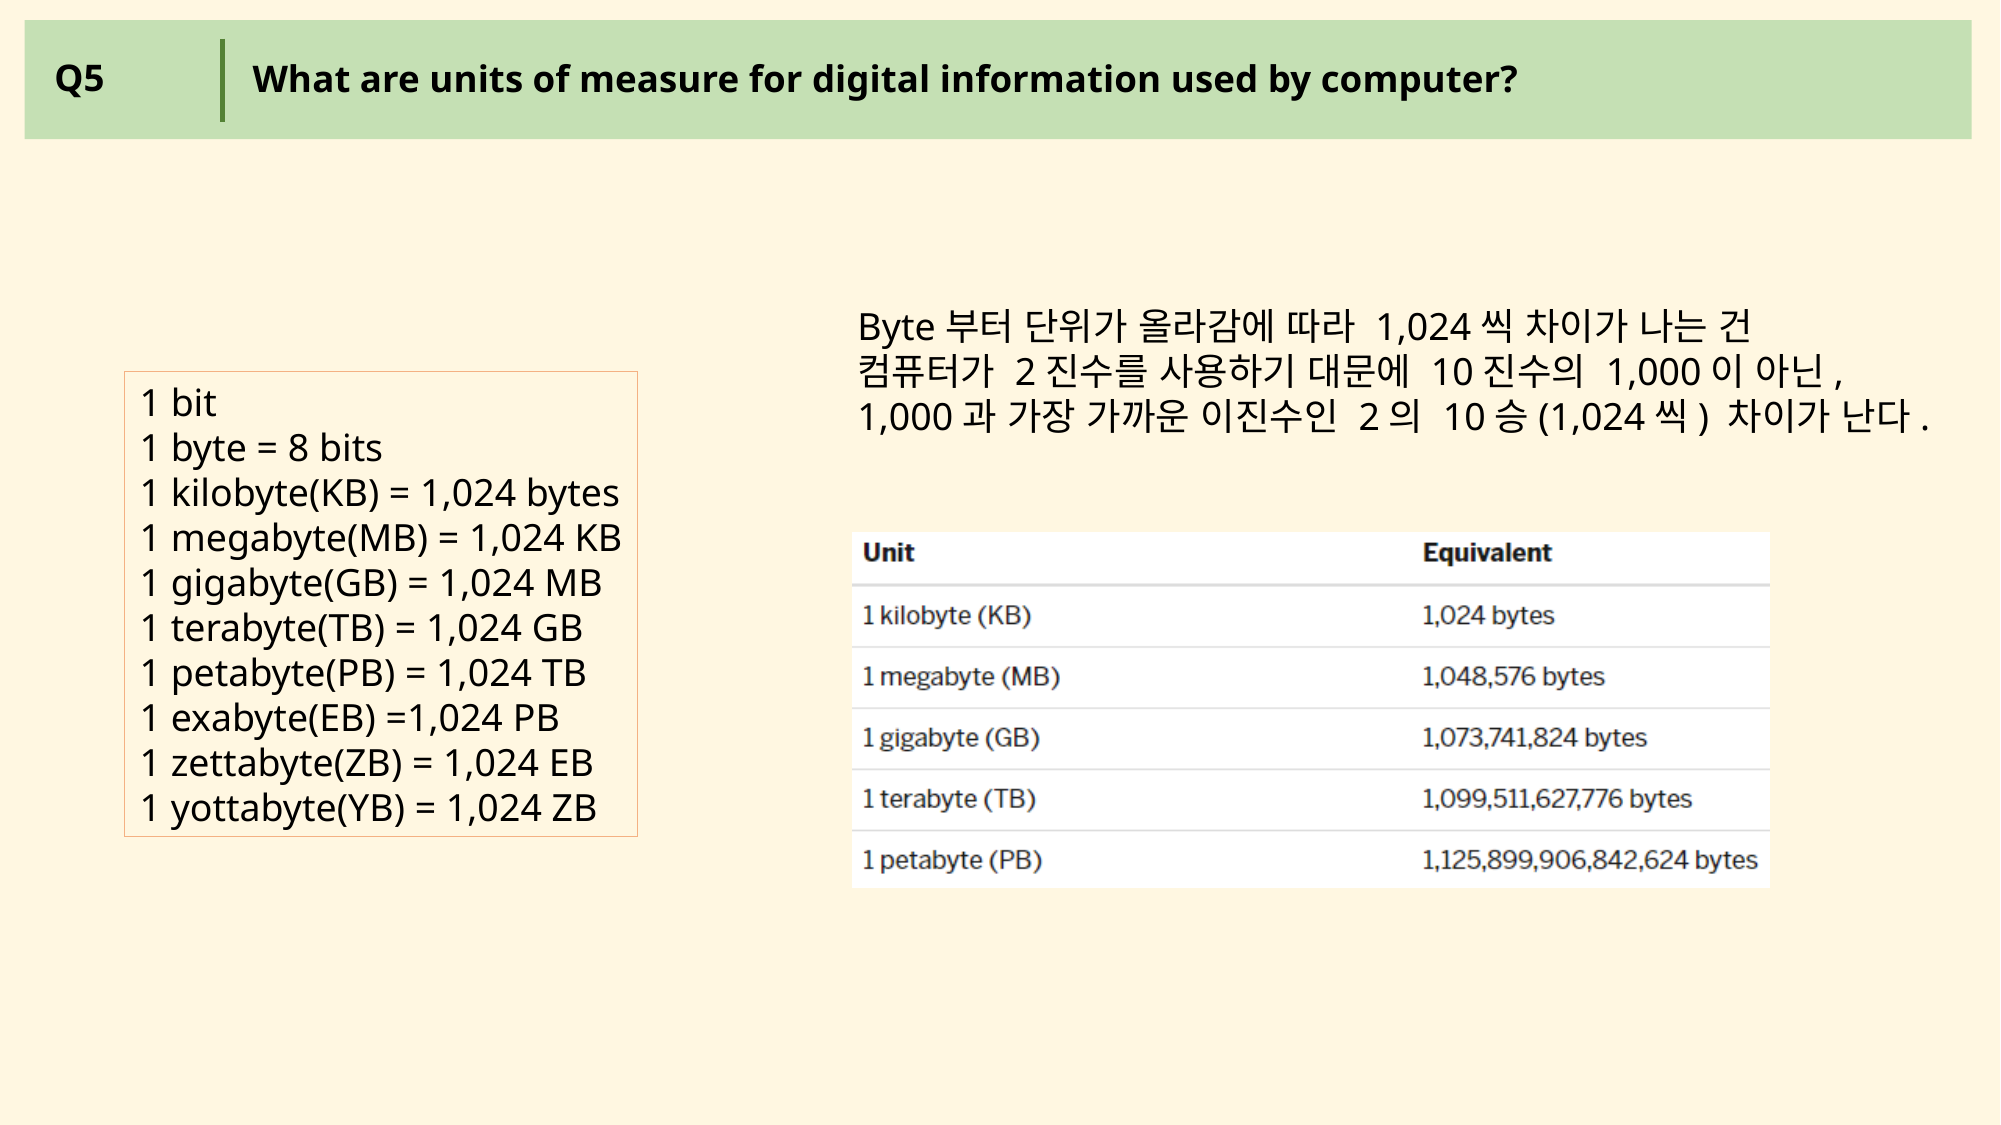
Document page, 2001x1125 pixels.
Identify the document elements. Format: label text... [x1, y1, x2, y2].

text_box 1 bit 1 byte = 8 bits 1 kilobyte(KB) = 1,024 bytes 1 megabyte(MB) = 1,024 KB 1 gigabyte(GB) = 1,024 MB 1 terabyte(TB) = 1,024 GB 1 petabyte(PB) = 1,024 TB 1 exabyte(EB) =1,024 PB 1 zettabyte(ZB) = 1,024 EB 1 yottabyte(YB) = 1,024 ZB [124, 371, 638, 837]
text_box Byte부터 단위가 올라감에 따라 1,024씩 차이가 나는 건 컴퓨터가 2진수를 사용하기 대문에 10진수의 1,000이 아닌, 1,000과 가장 가까운 이진수인 2의 10승(1,024씩) 차이가 난다. [842, 295, 1945, 446]
list Q5 [39, 52, 208, 108]
list What are units of measure for digital information used by computer? [237, 52, 1764, 108]
picture [852, 532, 1770, 888]
